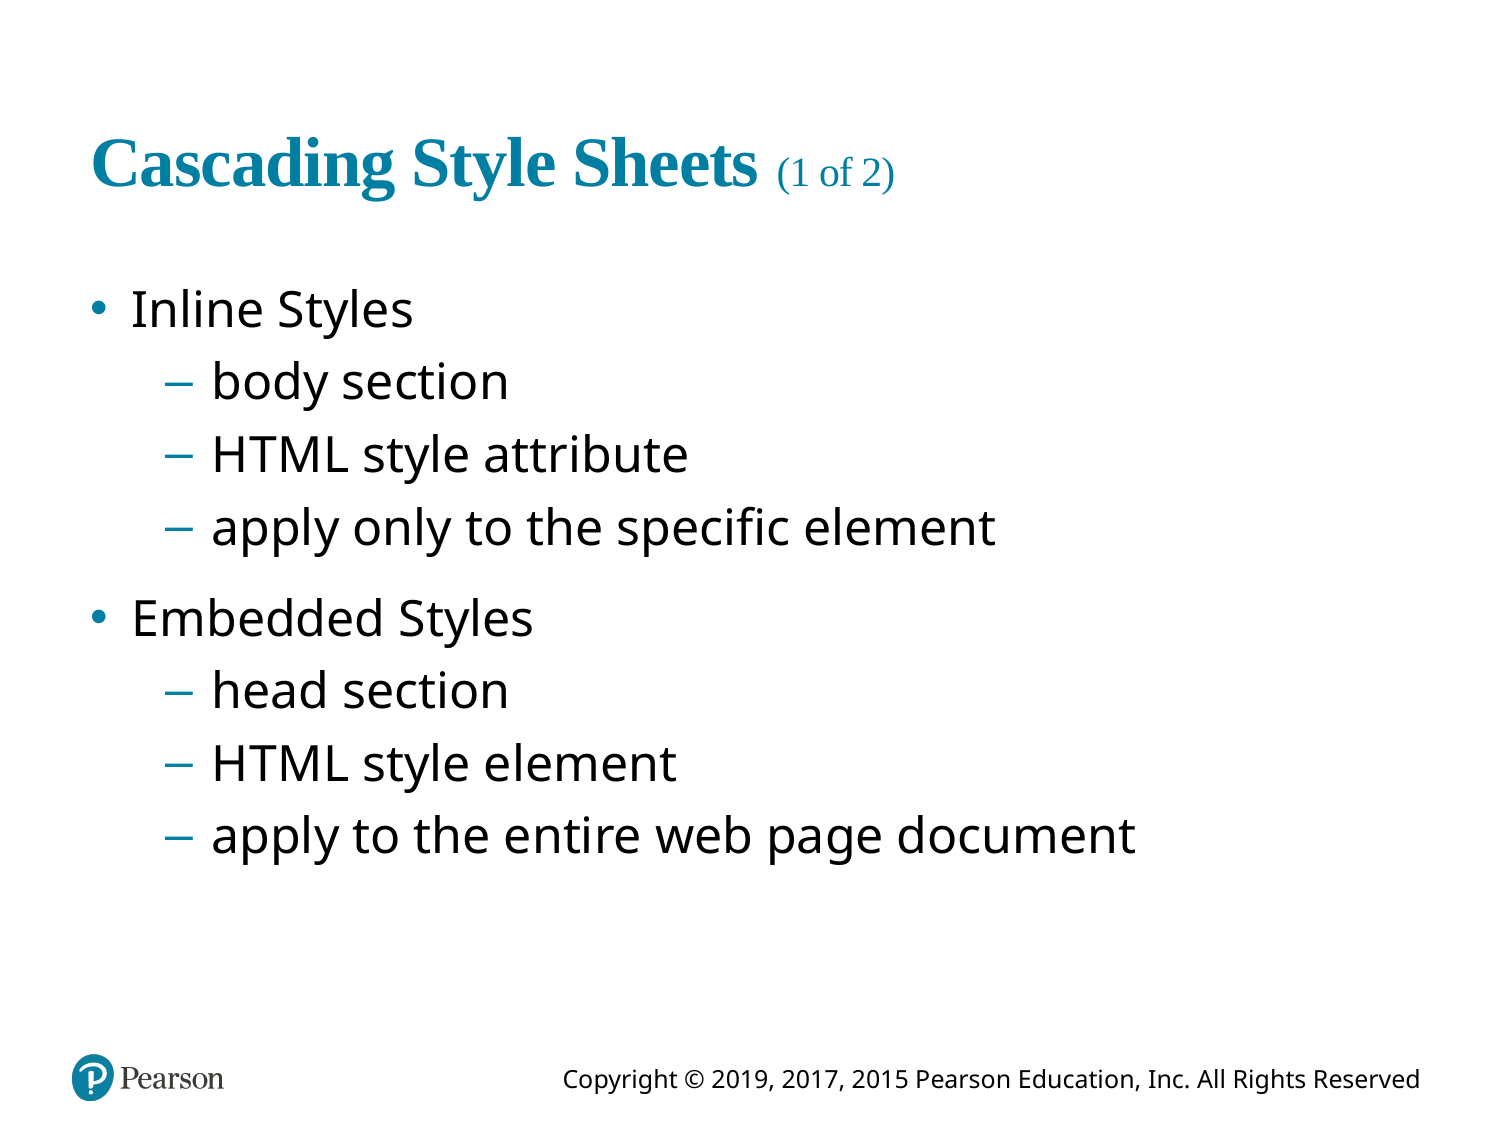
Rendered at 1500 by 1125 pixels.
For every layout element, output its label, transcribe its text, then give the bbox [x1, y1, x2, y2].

picture [98, 1054, 224, 1101]
list Inline Styles body section H T M L style attribute apply only to the specific element Embedded Styles head section H T M L style element apply to the entire web page document [75, 262, 1425, 931]
picture [72, 1087, 83, 1101]
picture [80, 1063, 106, 1088]
picture [72, 1054, 88, 1070]
title Cascading Style Sheets (1 of 2) [75, 0, 1425, 216]
